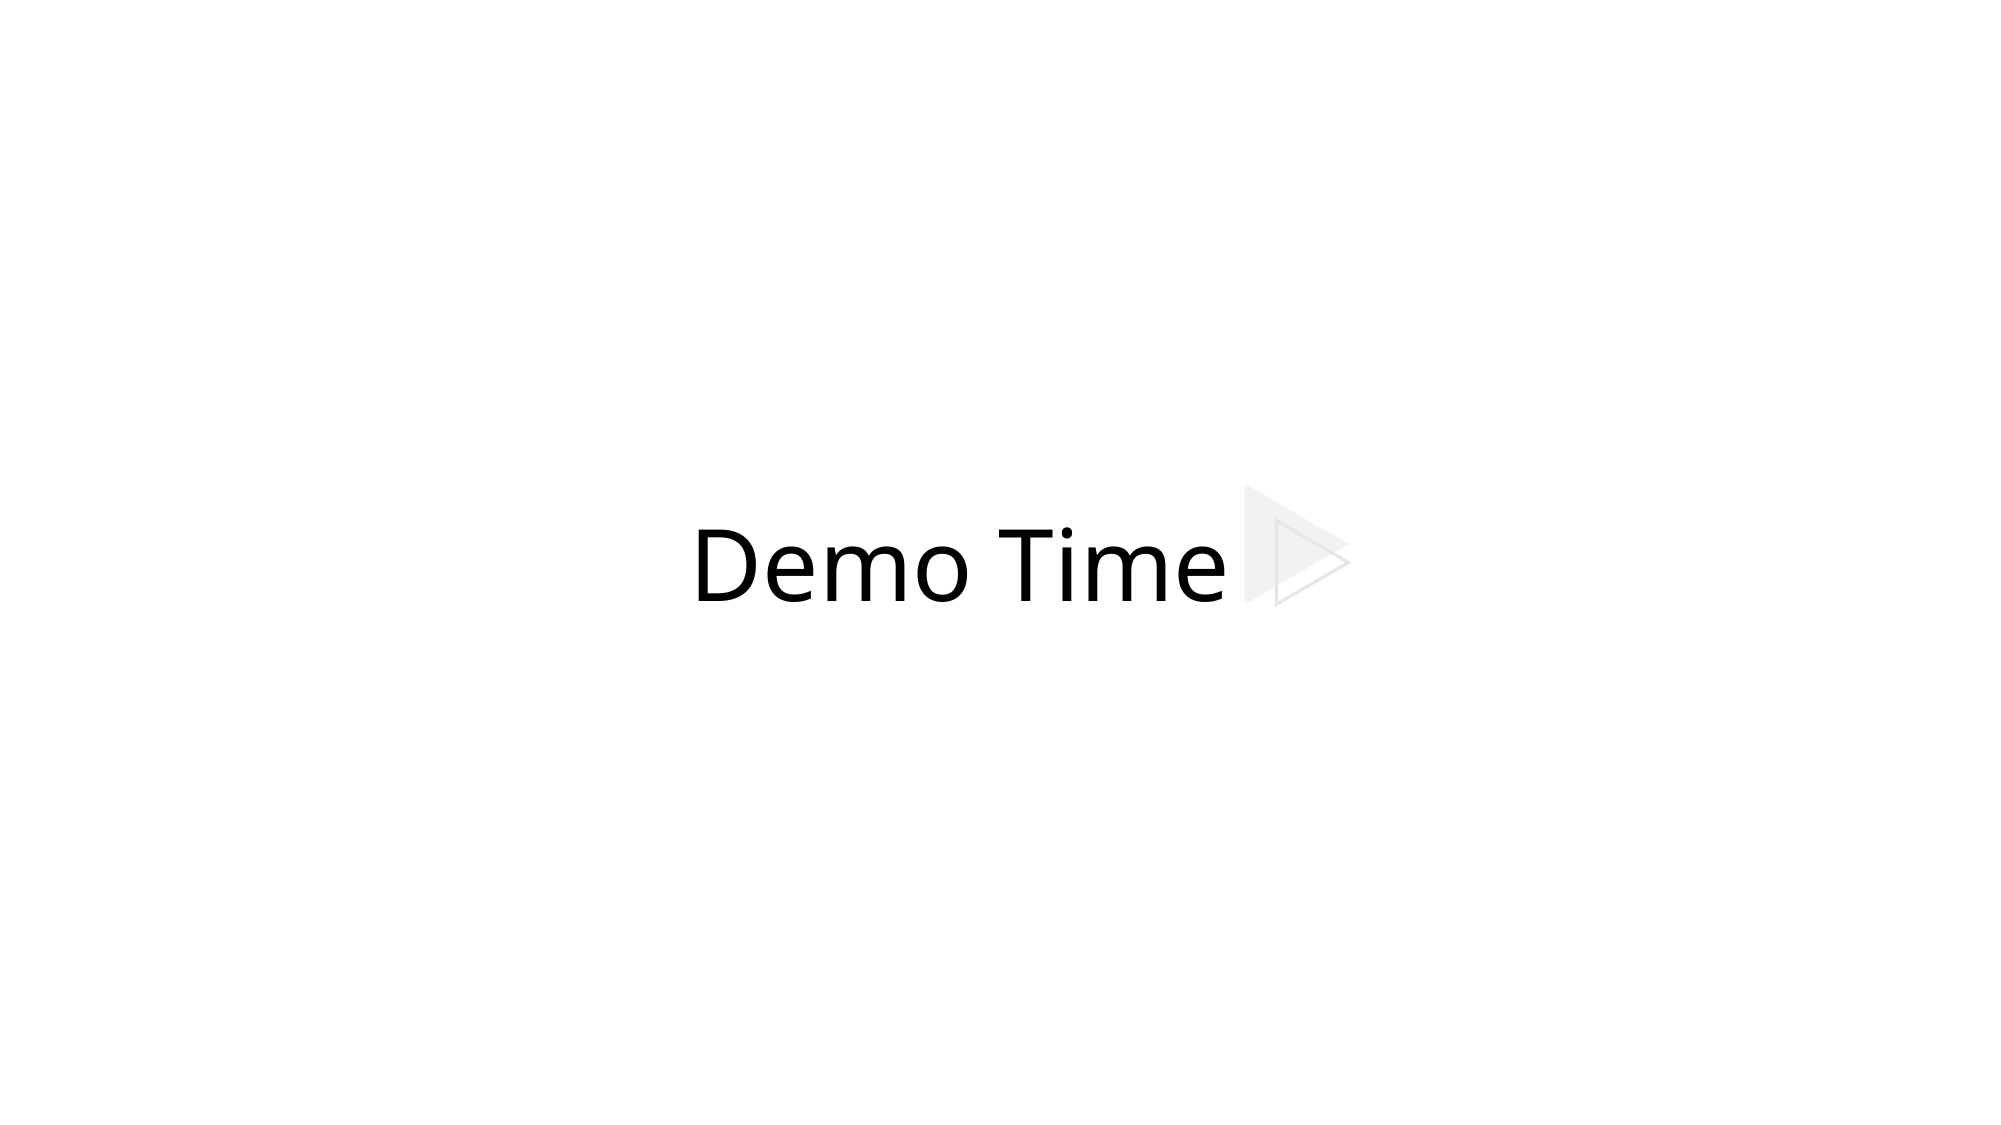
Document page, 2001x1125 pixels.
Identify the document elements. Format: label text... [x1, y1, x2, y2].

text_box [1244, 483, 1349, 605]
text_box Demo Time [475, 494, 1444, 631]
